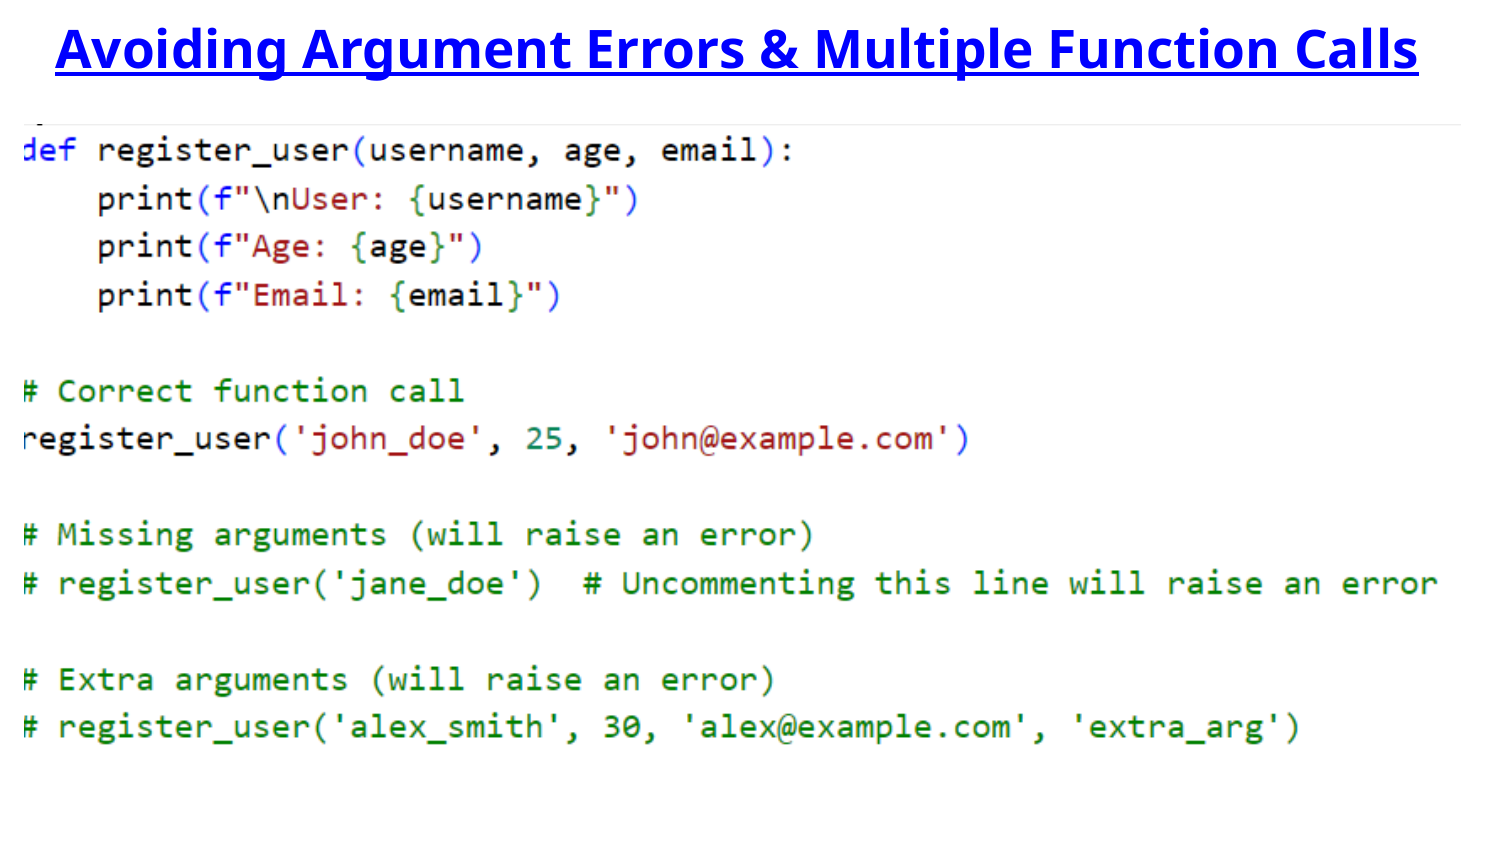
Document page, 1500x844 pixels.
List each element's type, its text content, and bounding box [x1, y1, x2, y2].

title Avoiding Argument Errors & Multiple Function Calls [40, 0, 1439, 100]
picture [24, 124, 1461, 817]
